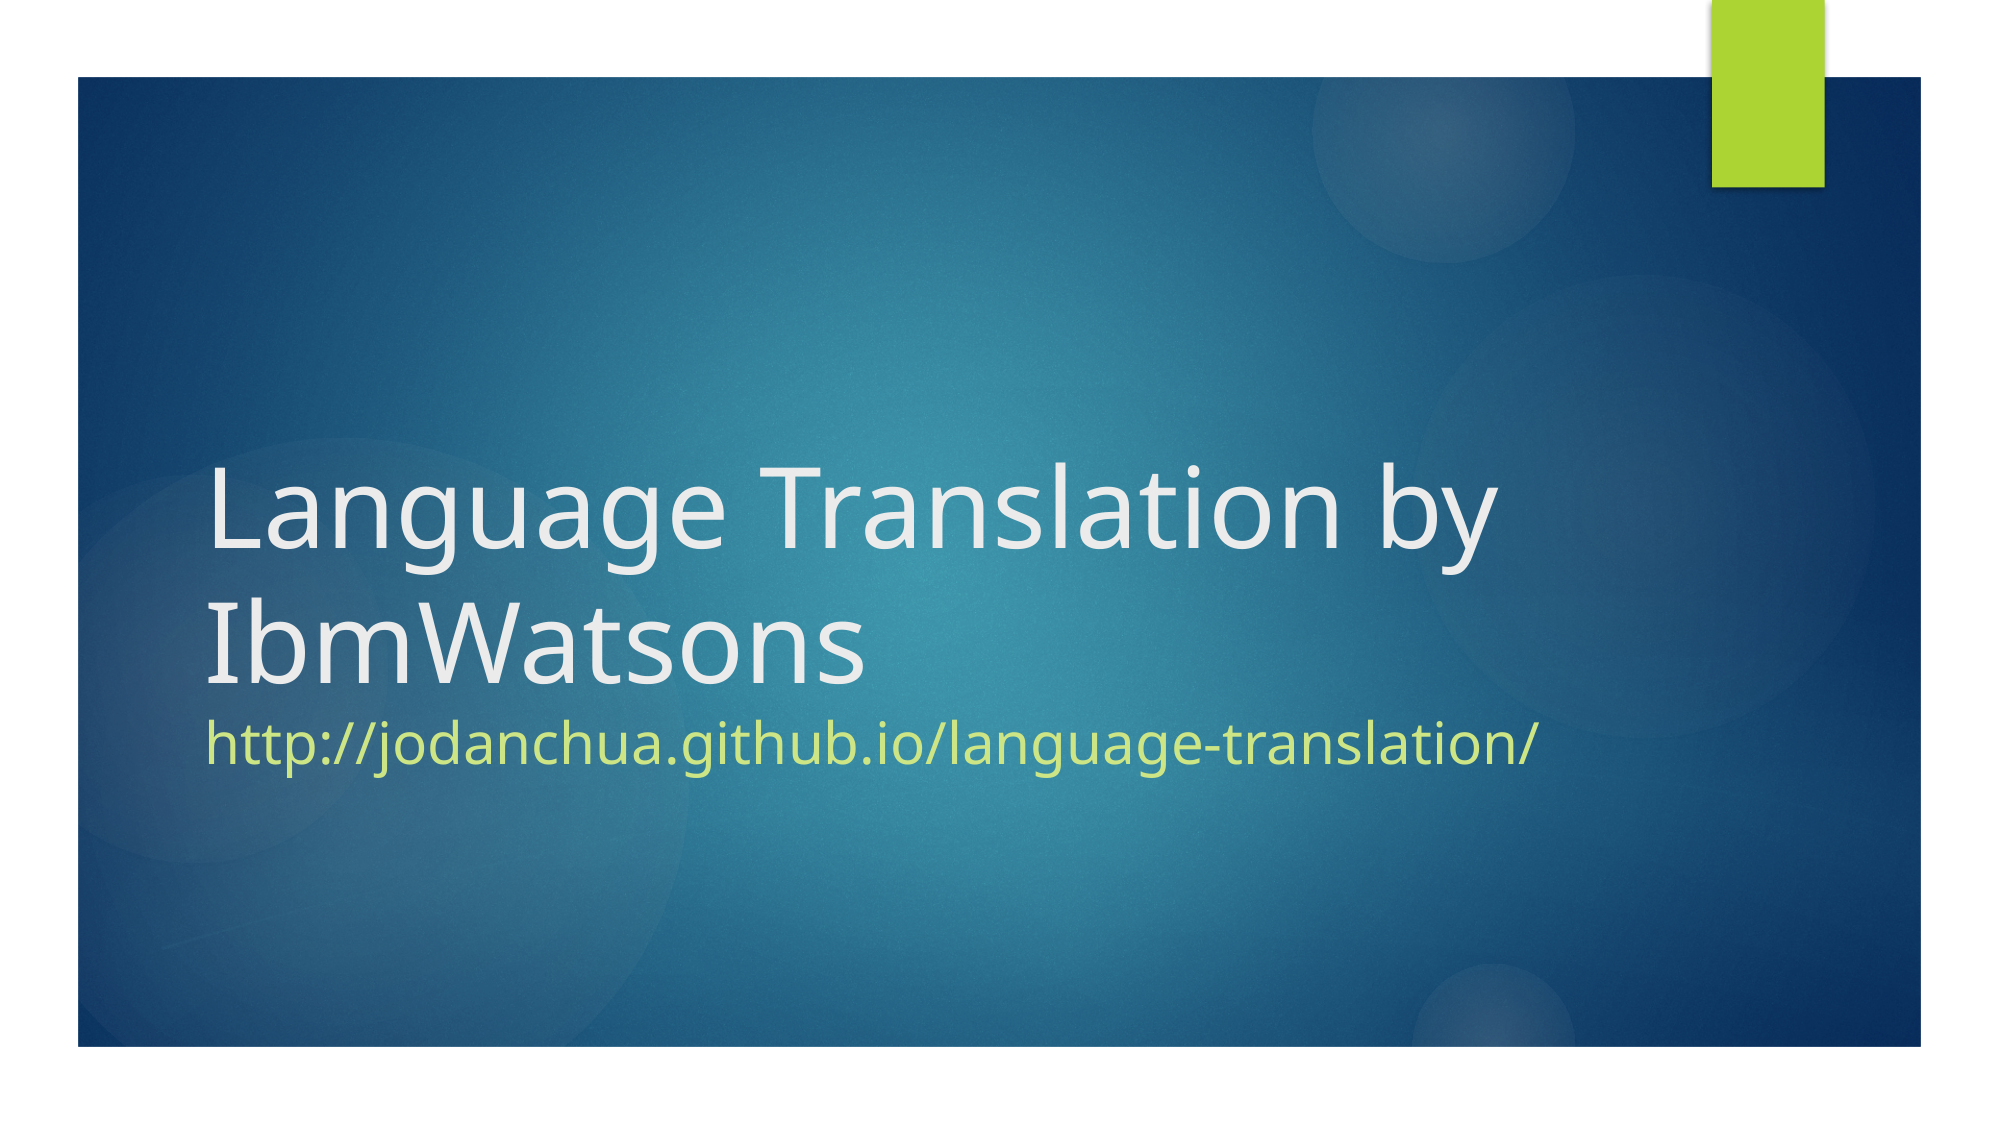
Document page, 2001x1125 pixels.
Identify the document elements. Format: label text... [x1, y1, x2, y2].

title Language Translation by IbmWatsons http://jodanchua.github.io/language-translation/ [189, 344, 1638, 784]
